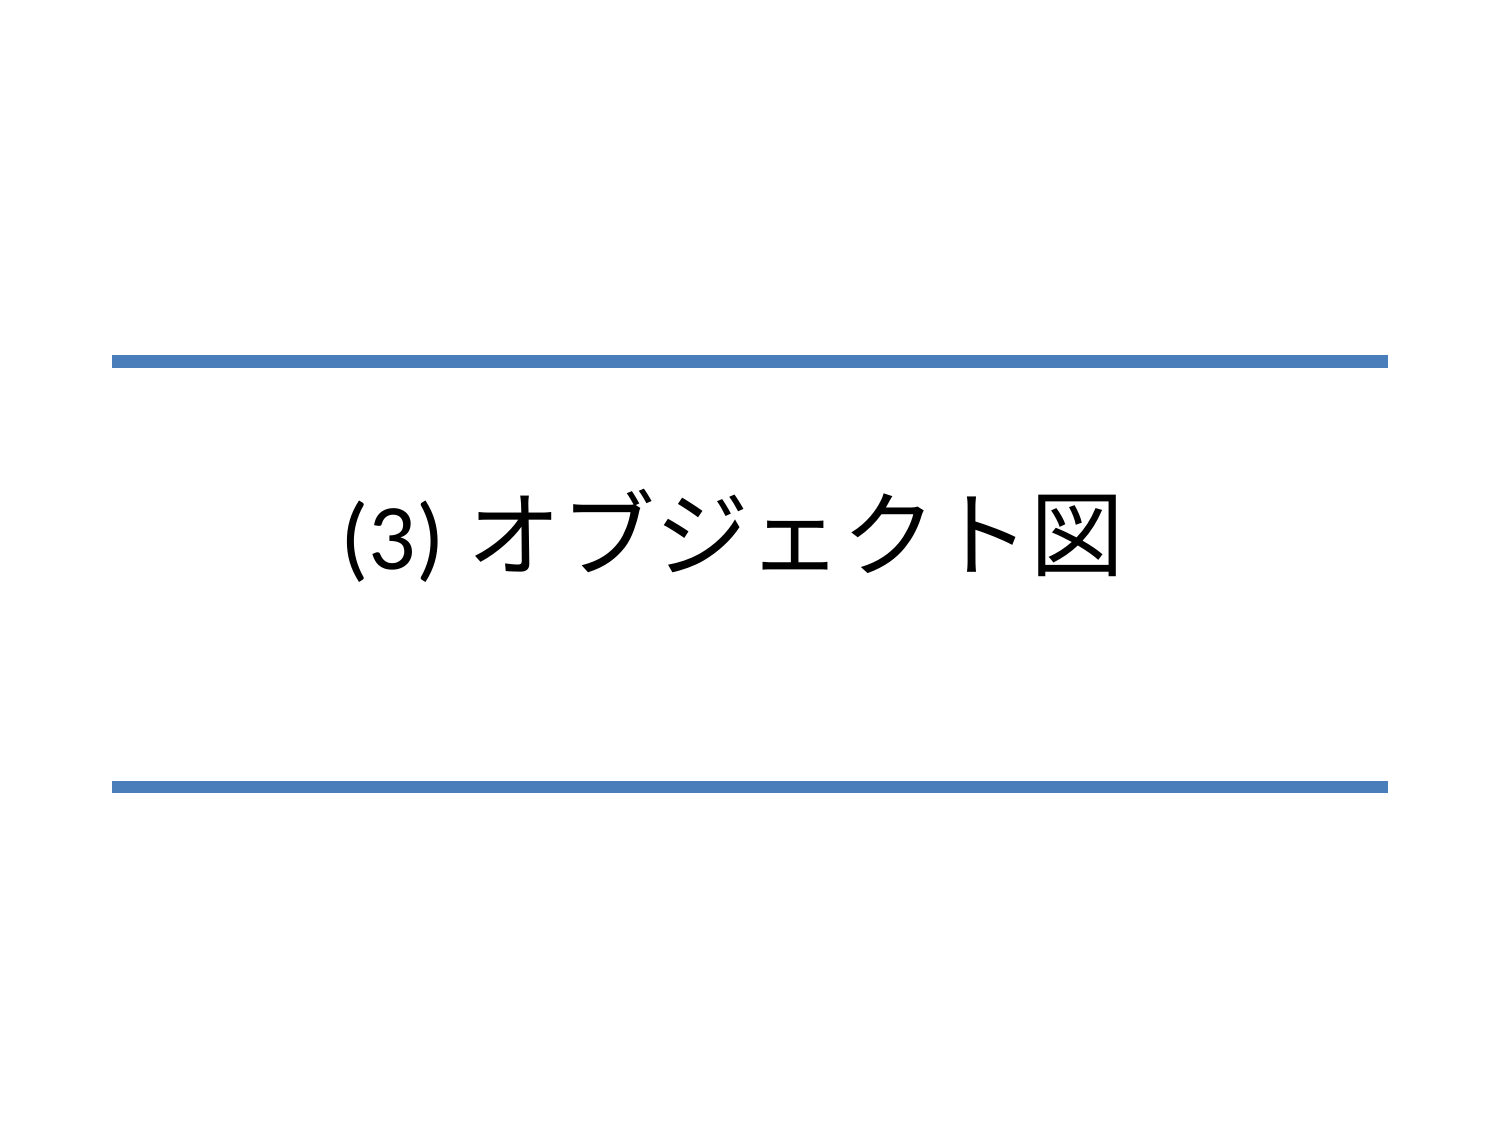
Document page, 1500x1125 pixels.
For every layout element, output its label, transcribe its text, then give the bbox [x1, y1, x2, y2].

text_box (3)オブジェクト図 [325, 468, 1139, 596]
